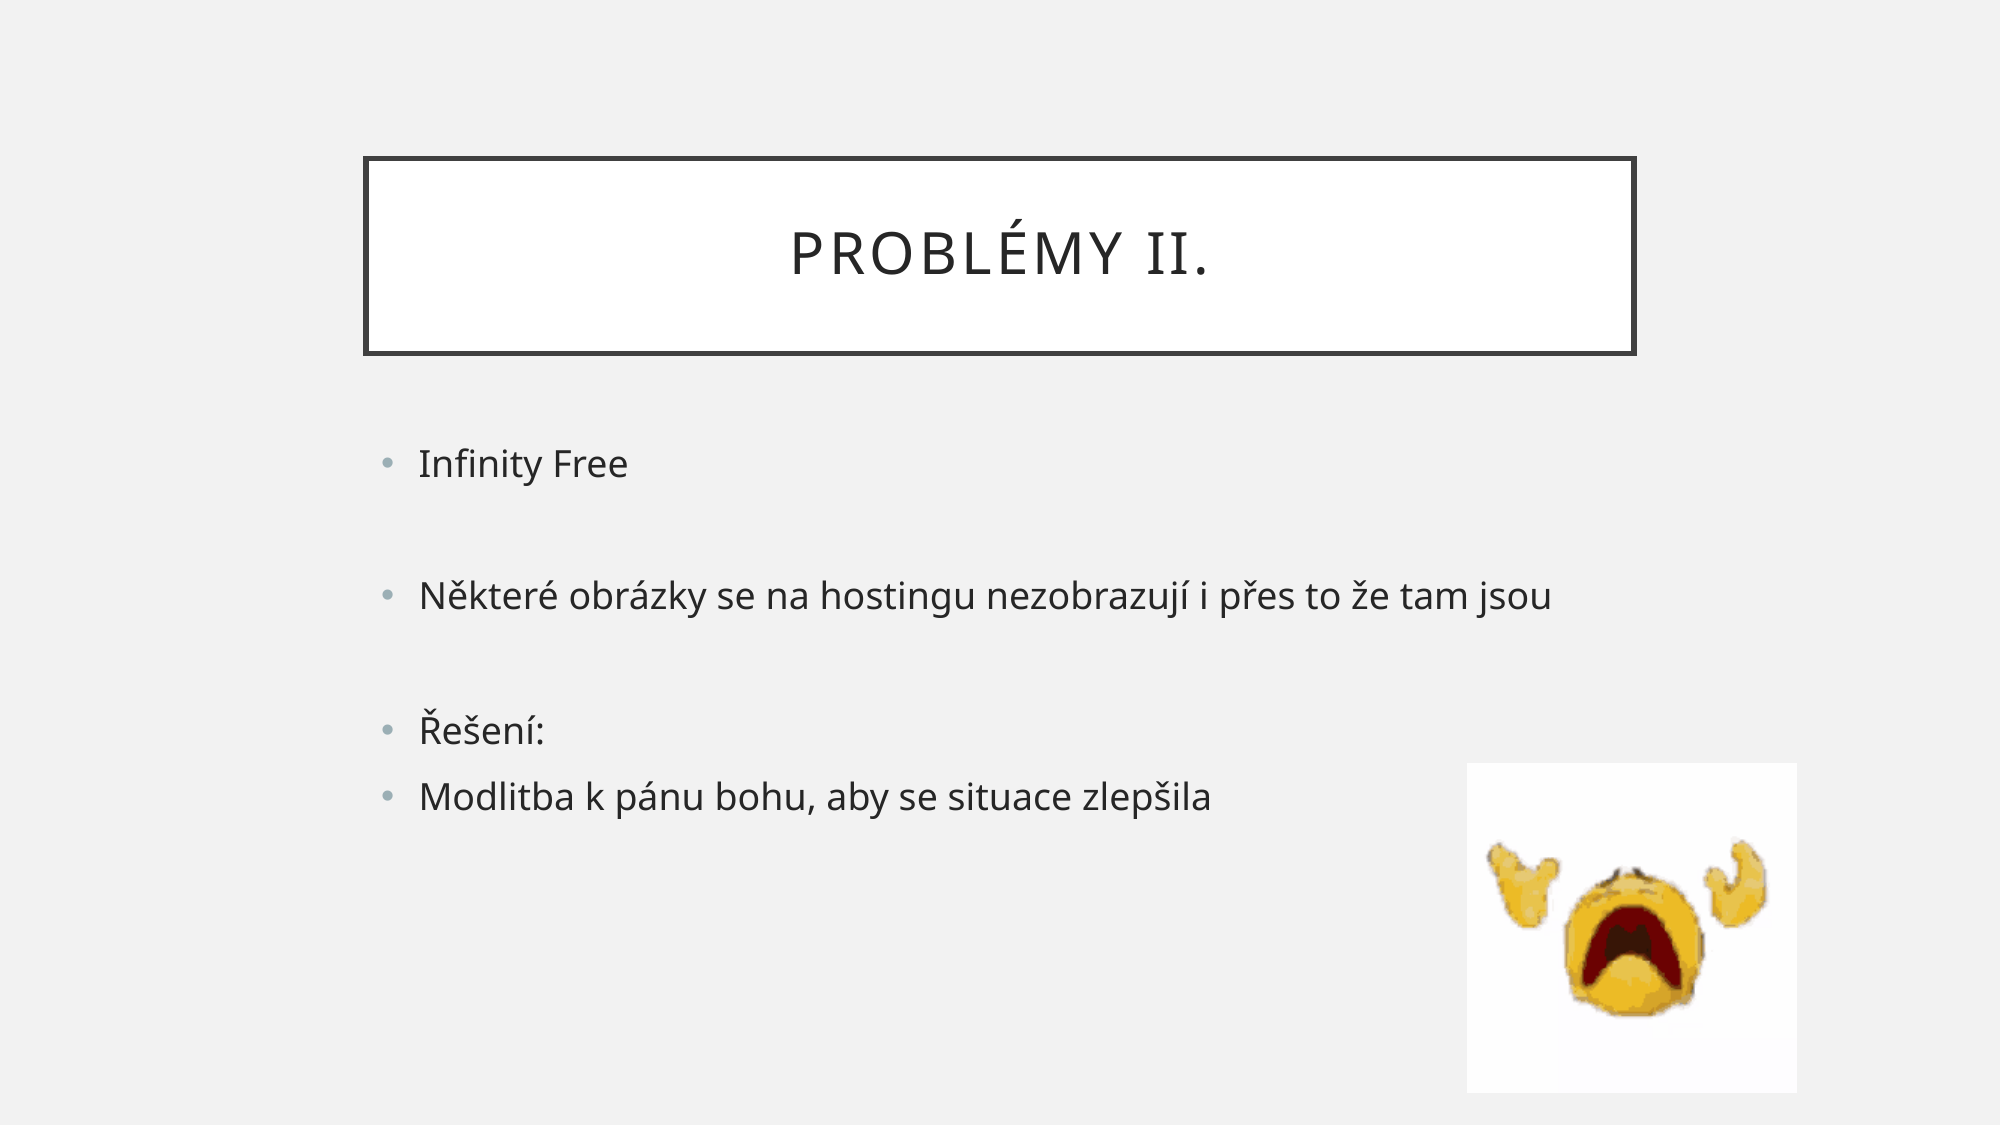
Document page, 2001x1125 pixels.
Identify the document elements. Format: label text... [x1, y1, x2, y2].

picture [1467, 763, 1797, 1093]
list Infinity Free Některé obrázky se na hostingu nezobrazují i přes to že tam jsou Řešení: Modlitba k pánu bohu, aby se situace zlepšila [366, 432, 1634, 942]
title Problémy II. [363, 156, 1637, 356]
